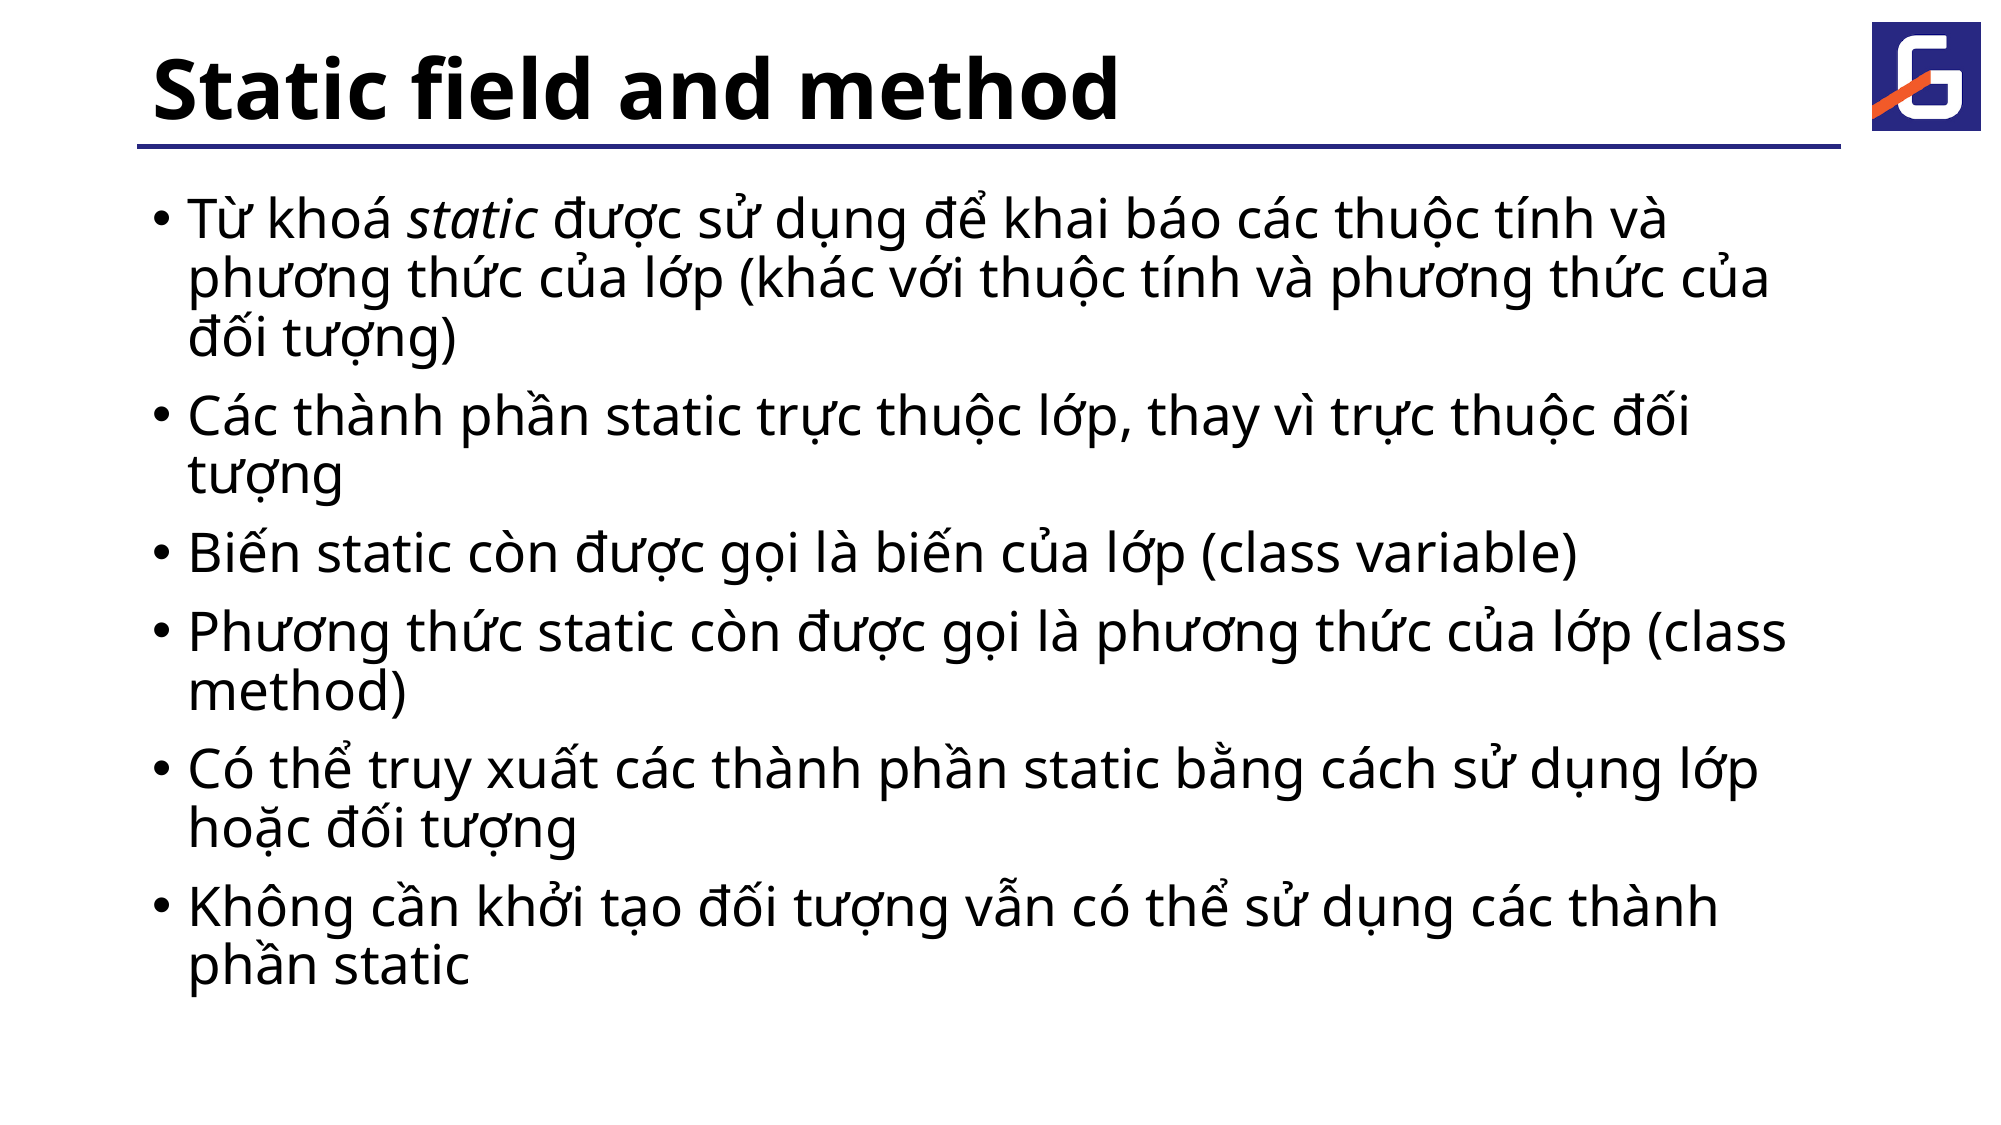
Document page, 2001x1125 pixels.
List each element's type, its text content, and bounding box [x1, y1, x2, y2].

title Static field and method [137, 26, 1863, 160]
picture [1872, 22, 1981, 131]
list Từ khoá static được sử dụng để khai báo các thuộc tính và phương thức của lớp (khác với thuộc tính và phương thức của đối tượng) Các thành phần static trực thuộc lớp, thay vì trực thuộc đối tượng Biến static còn được gọi là biến của lớp (class variable) Phương thức static còn được gọi là phương thức của lớp (class method) Có thể truy xuất các thành phần static bằng cách sử dụng lớp hoặc đối tượng Không cần khởi tạo đối tượng vẫn có thể sử dụng các thành phần static [137, 183, 1863, 1014]
